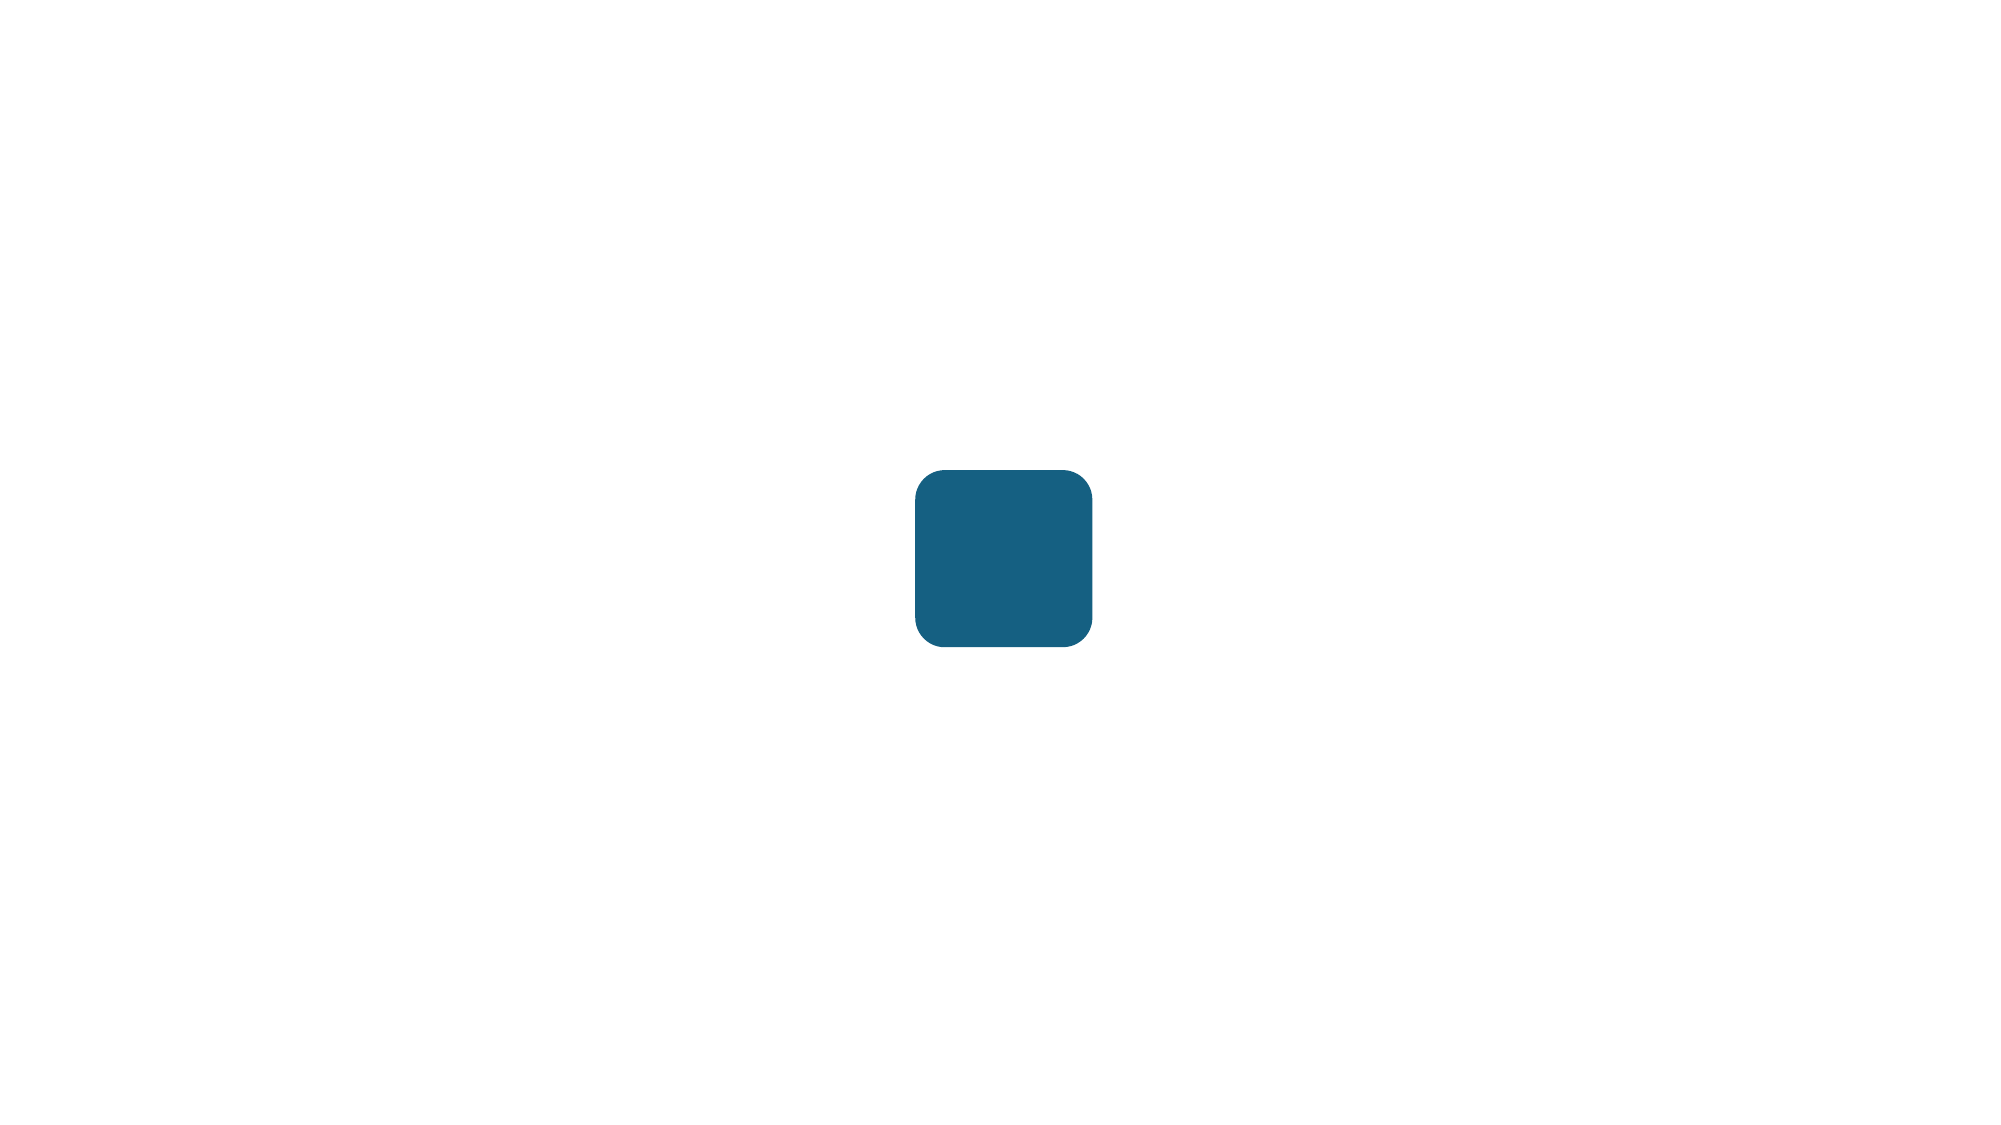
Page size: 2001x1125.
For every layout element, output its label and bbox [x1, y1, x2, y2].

text_box [913, 468, 1094, 649]
